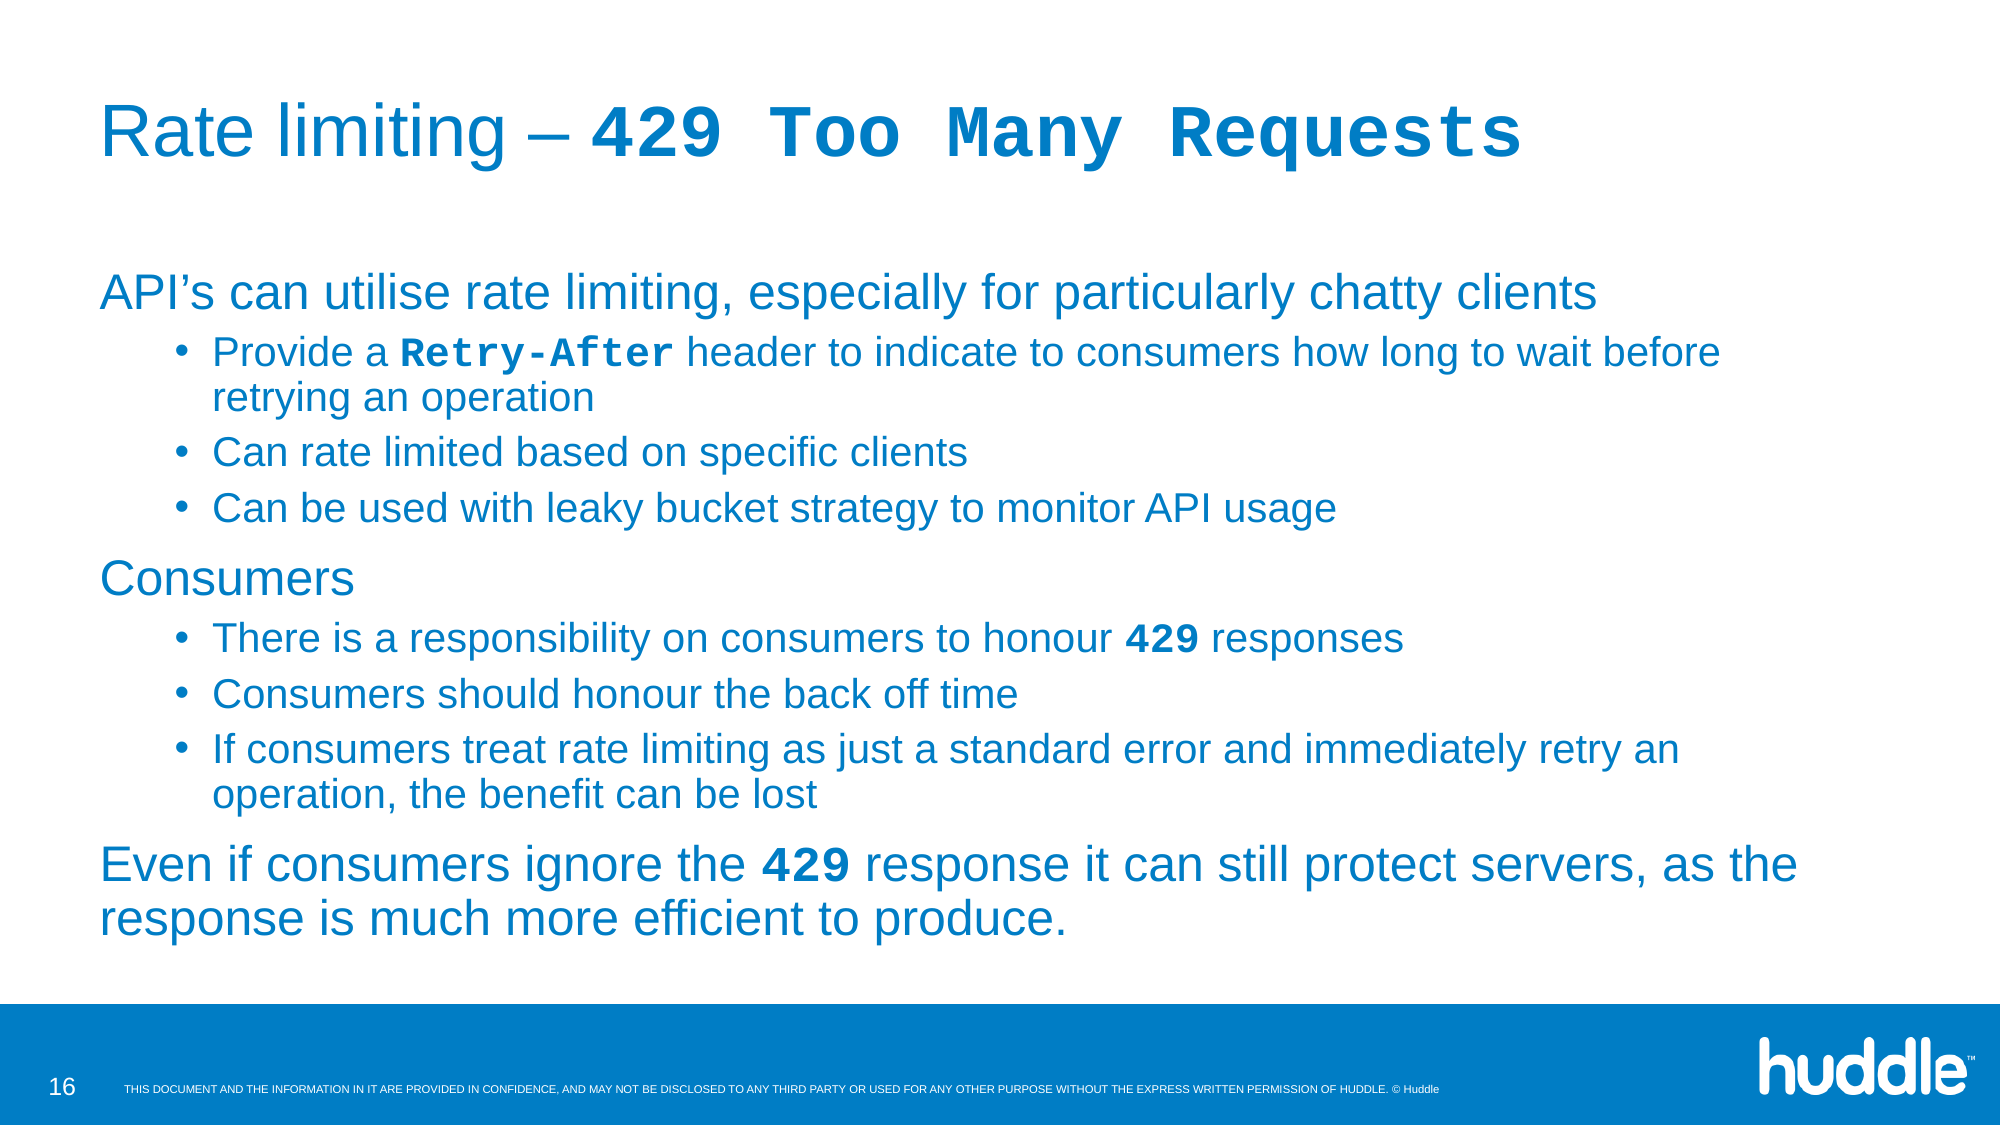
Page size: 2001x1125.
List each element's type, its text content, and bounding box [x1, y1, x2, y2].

list API’s can utilise rate limiting, especially for particularly chatty clients Provide a Retry-After header to indicate to consumers how long to wait before retrying an operation Can rate limited based on specific clients Can be used with leaky bucket strategy to monitor API usage Consumers There is a responsibility on consumers to honour 429 responses Consumers should honour the back off time If consumers treat rate limiting as just a standard error and immediately retry an operation, the benefit can be lost Even if consumers ignore the 429 response it can still protect servers, as the response is much more efficient to produce. [84, 258, 1863, 969]
picture [1751, 1033, 1981, 1099]
title Rate limiting – 429 Too Many Requests [84, 59, 1863, 206]
